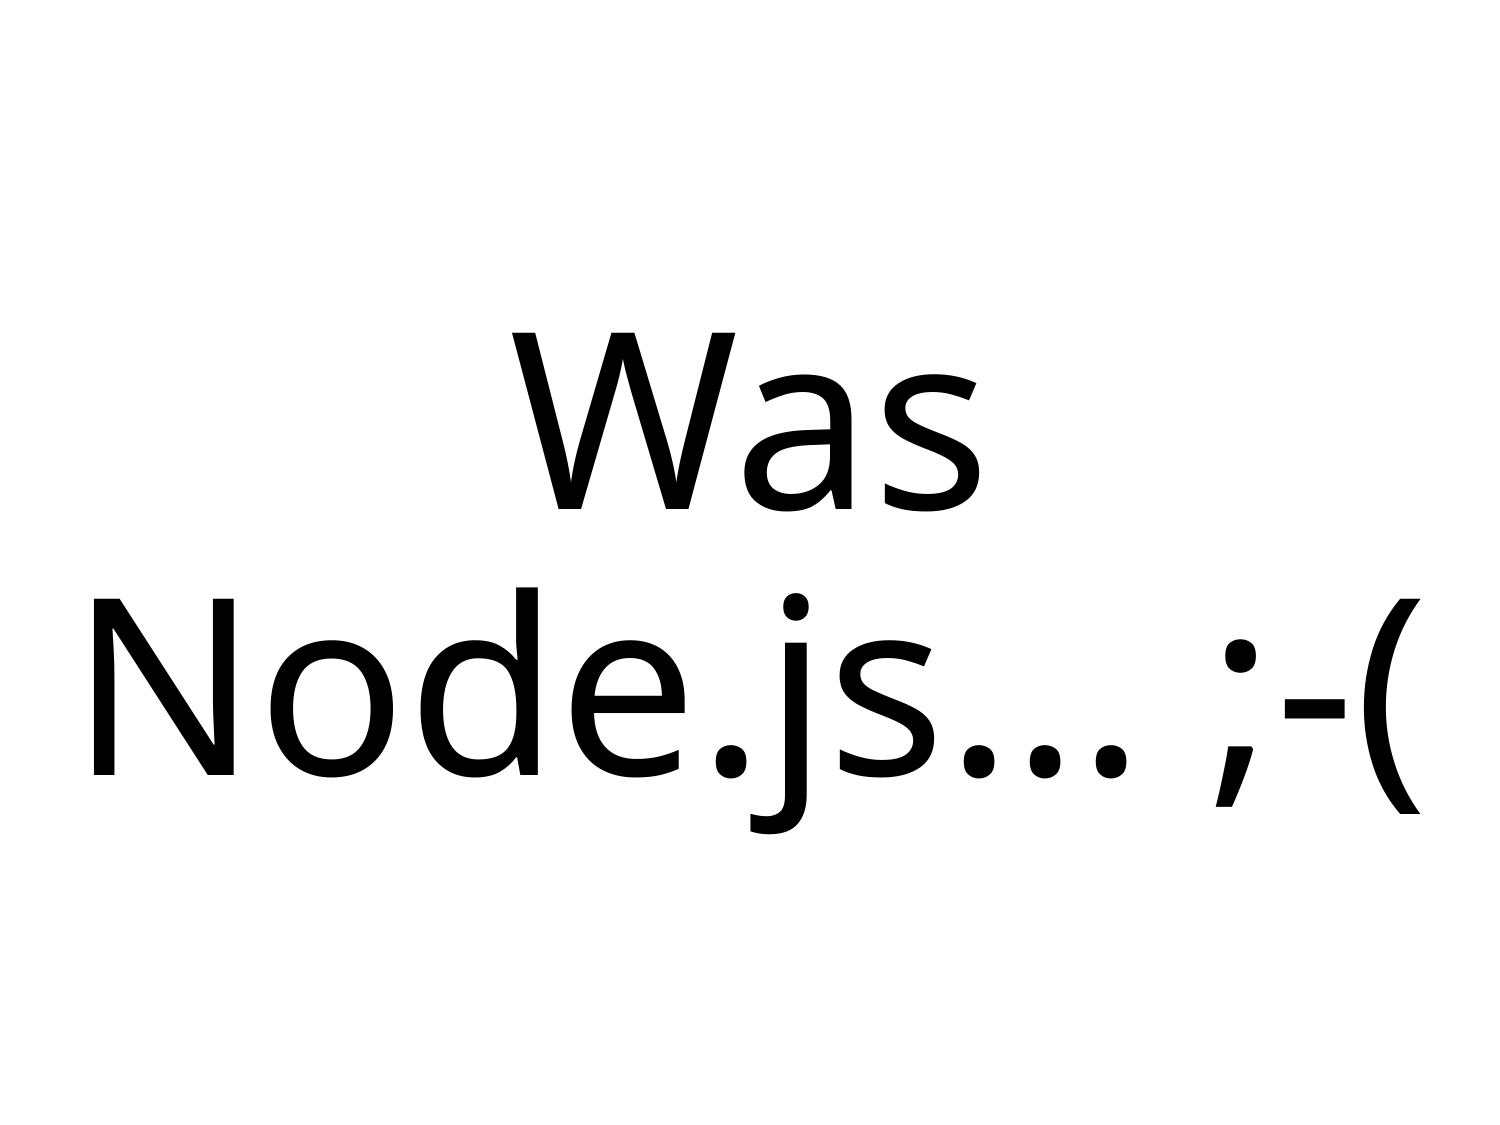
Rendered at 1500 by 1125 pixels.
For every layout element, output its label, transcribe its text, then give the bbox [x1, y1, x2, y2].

list Was Node.js... ;-( [0, 0, 1500, 1125]
